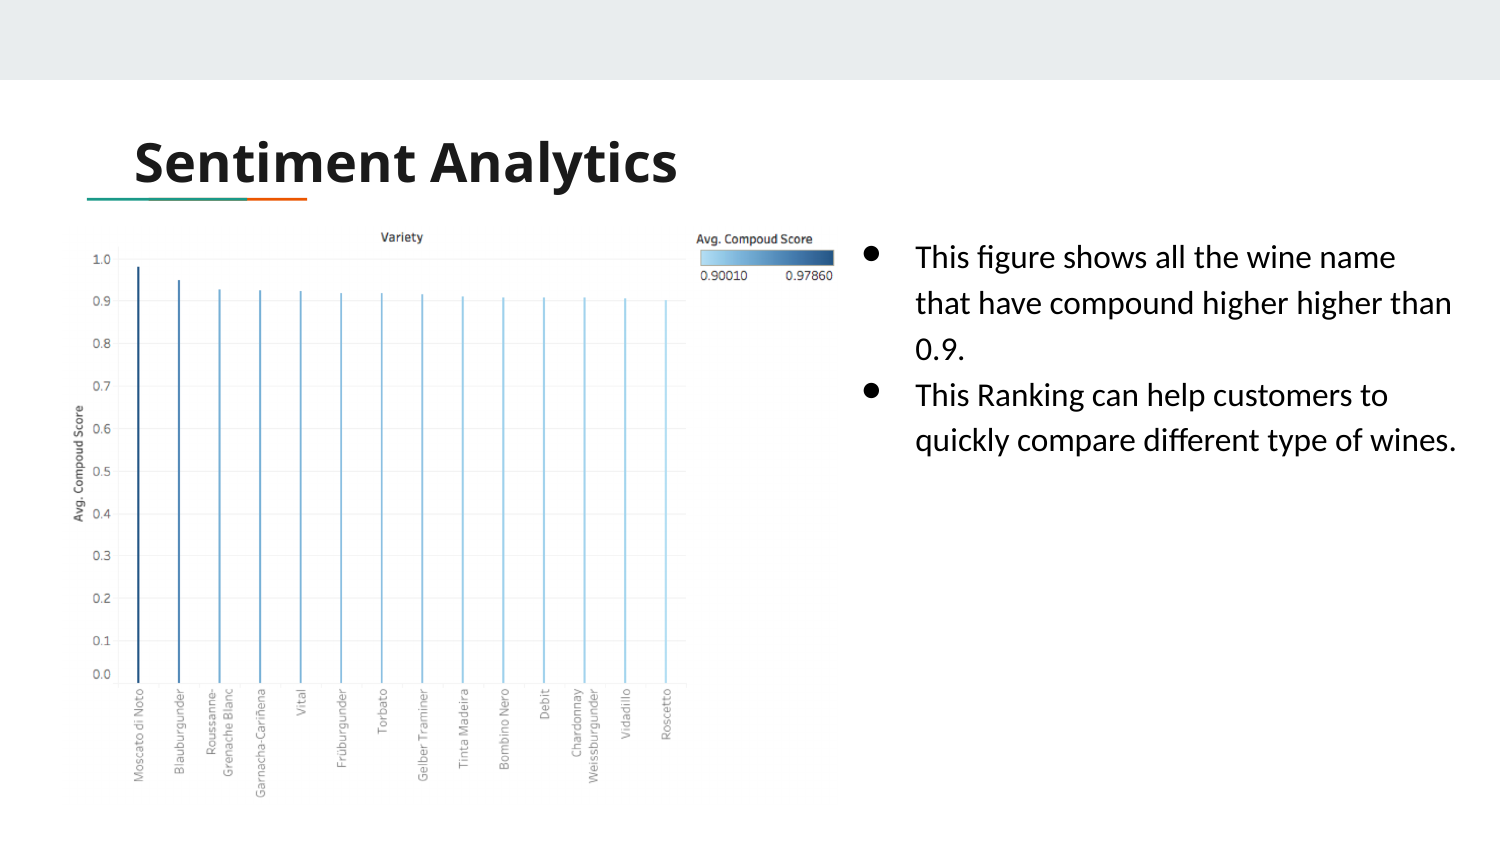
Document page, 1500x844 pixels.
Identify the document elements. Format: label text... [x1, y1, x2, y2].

title Sentiment Analytics [119, 113, 1381, 202]
text_box This figure shows all the wine name that have compound higher higher than 0.9. This Ranking can help customers to quickly compare different type of wines. [825, 214, 1474, 844]
picture [62, 226, 839, 806]
